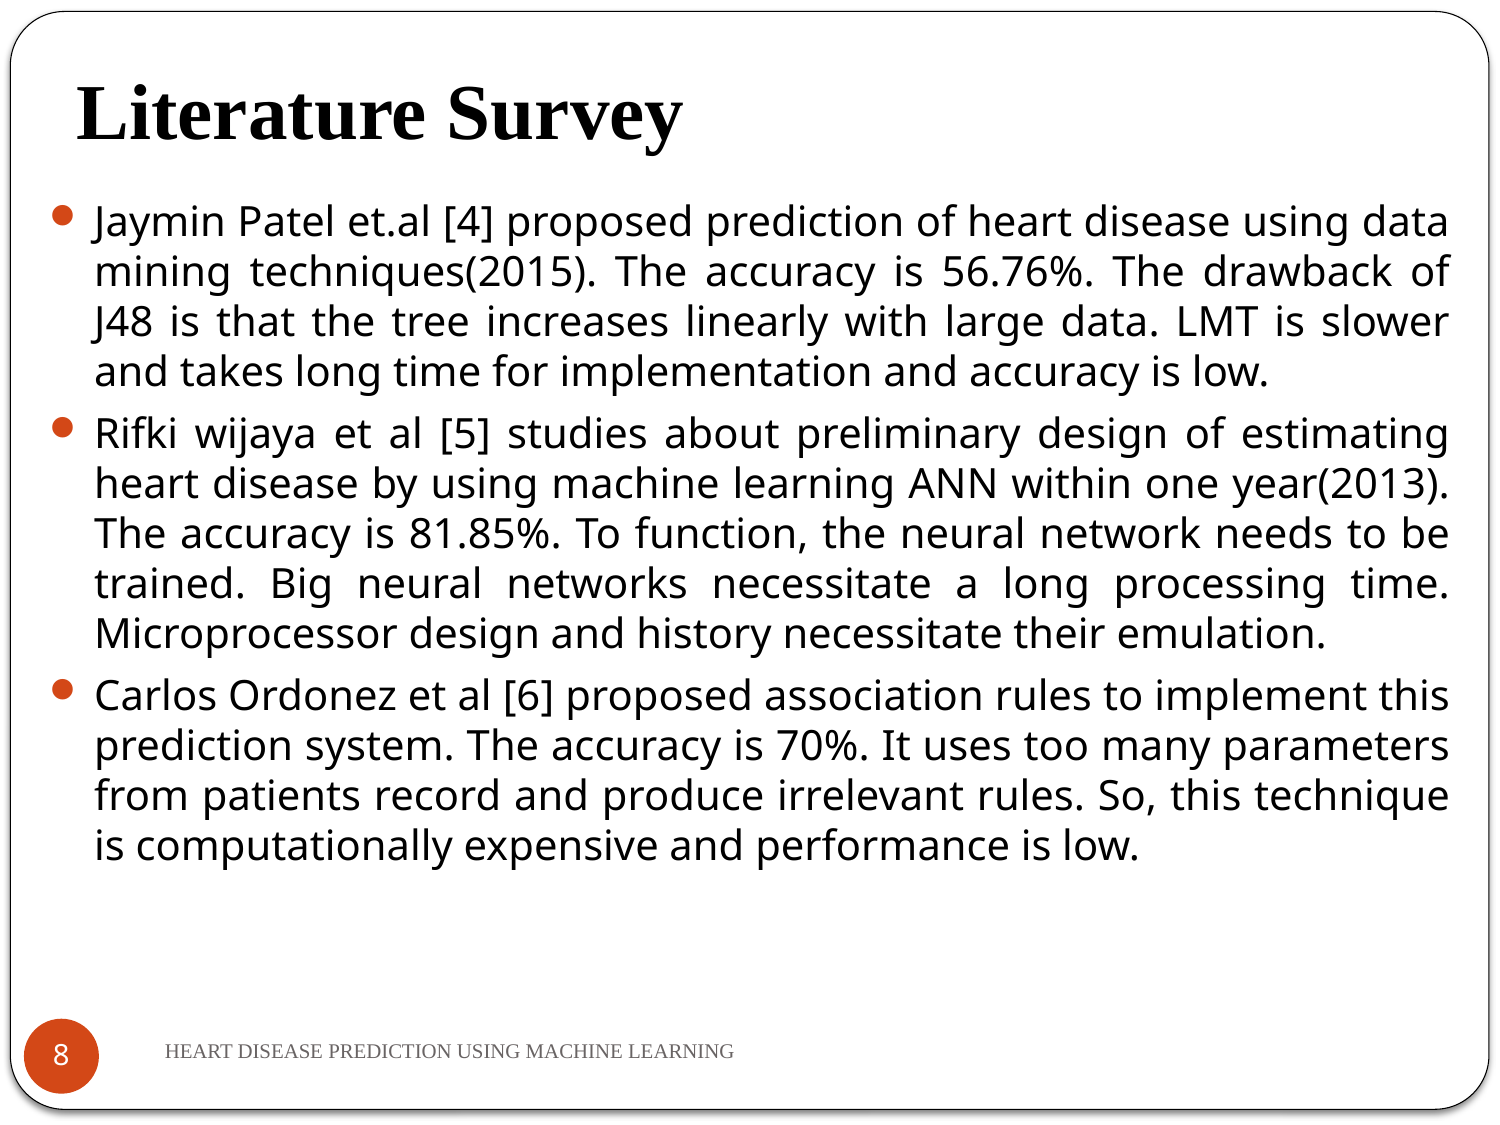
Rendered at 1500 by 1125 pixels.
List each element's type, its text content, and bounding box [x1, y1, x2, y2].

text_box Literature Survey [61, 45, 1337, 171]
footer HEART DISEASE PREDICTION USING MACHINE LEARNING [150, 1012, 1413, 1088]
list Jaymin Patel et.al [4] proposed prediction of heart disease using data mining techniques(2015). The accuracy is 56.76%. The drawback of J48 is that the tree increases linearly with large data. LMT is slower and takes long time for implementation and accuracy is low. Rifki wijaya et al [5] studies about preliminary design of estimating heart disease by using machine learning ANN within one year(2013). The accuracy is 81.85%. To function, the neural network needs to be trained. Big neural networks necessitate a long processing time. Microprocessor design and history necessitate their emulation. Carlos Ordonez et al [6] proposed association rules to implement this prediction system. The accuracy is 70%. It uses too many parameters from patients record and produce irrelevant rules. So, this technique is computationally expensive and performance is low. [34, 187, 1466, 938]
slide_number 8 [23, 1018, 99, 1094]
